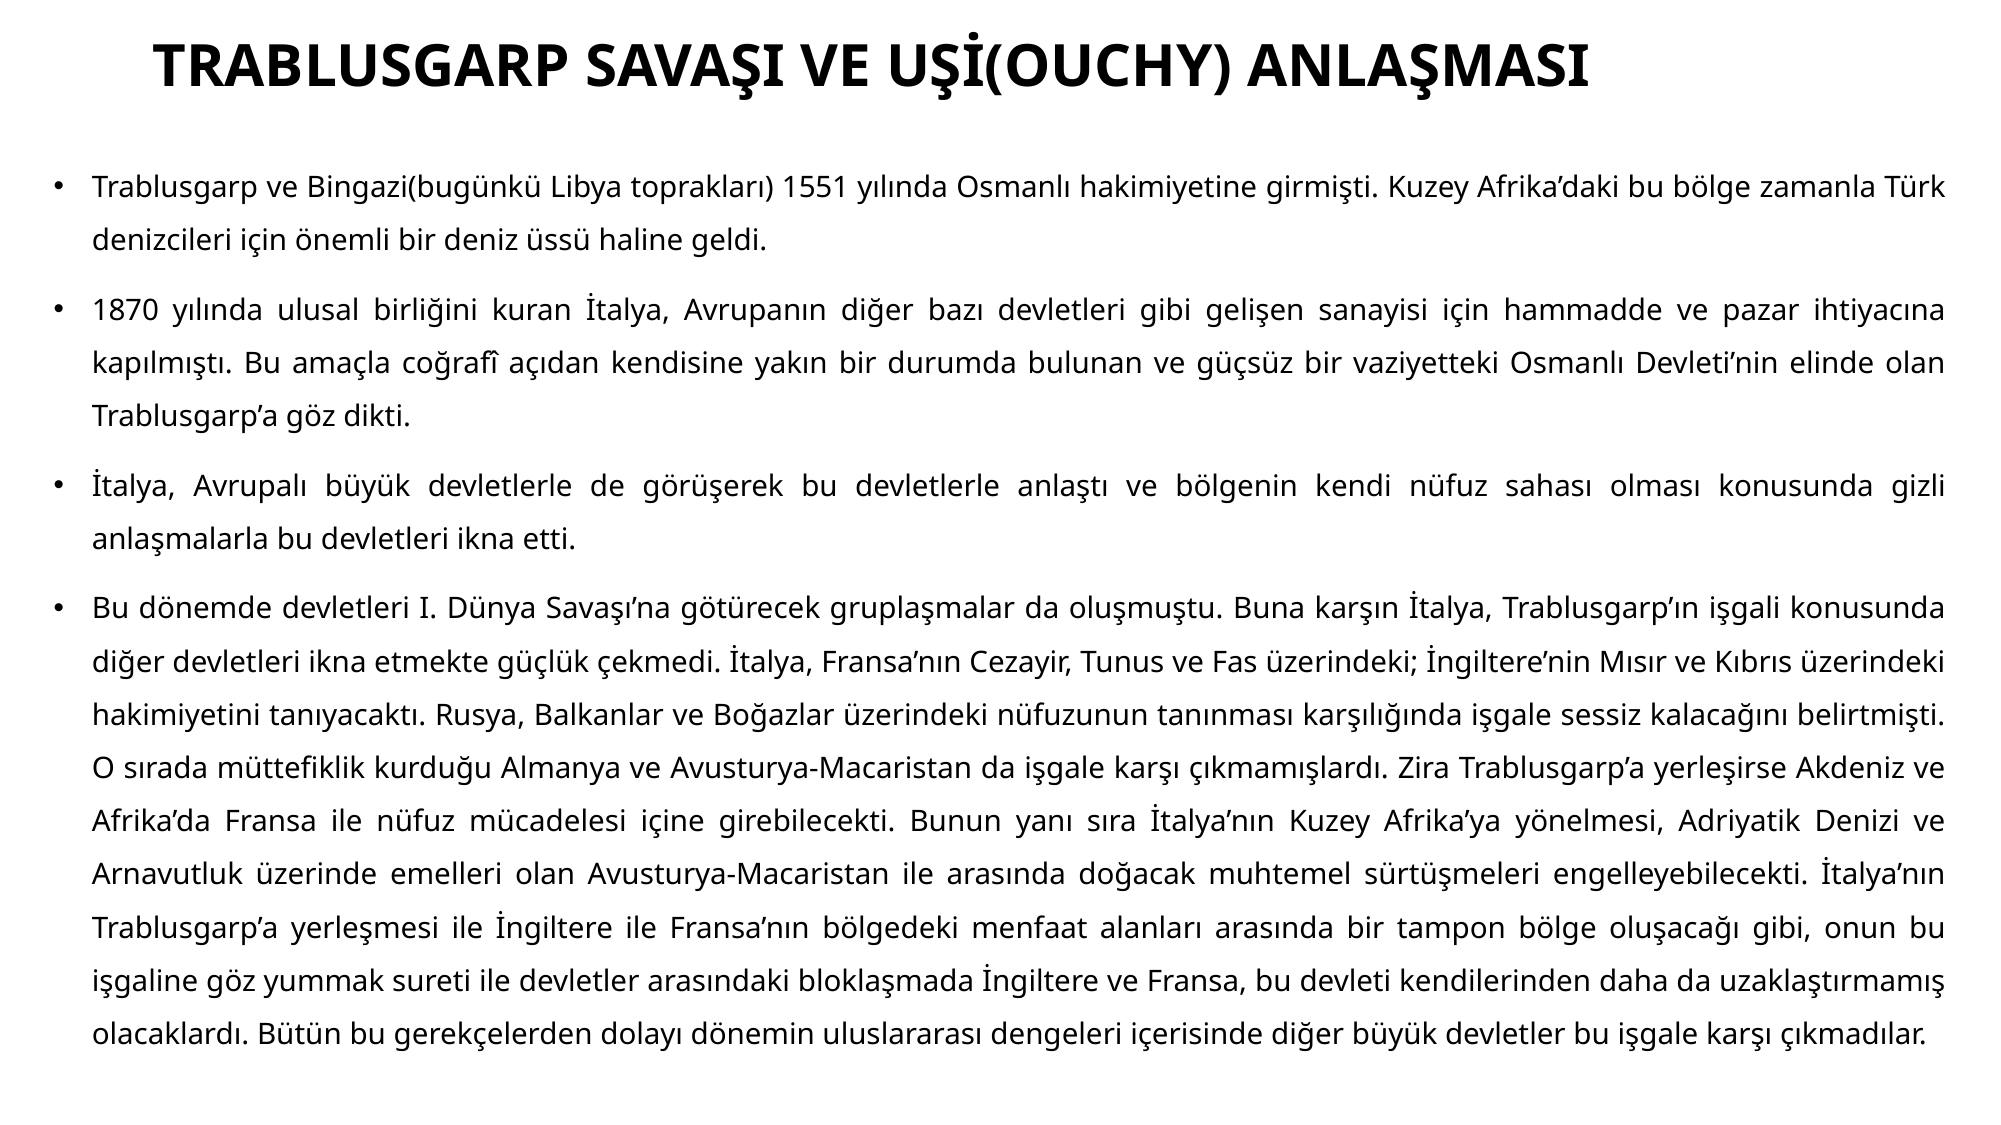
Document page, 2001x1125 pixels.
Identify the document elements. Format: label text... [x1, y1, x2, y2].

title TRABLUSGARP SAVAŞI VE UŞİ(OUCHY) ANLAŞMASI [137, 13, 1863, 122]
list Trablusgarp ve Bingazi(bugünkü Libya toprakları) 1551 yılında Osmanlı hakimiyetine girmişti. Kuzey Afrika’daki bu bölge zamanla Türk denizcileri için önemli bir deniz üssü haline geldi. 1870 yılında ulusal birliğini kuran İtalya, Avrupanın diğer bazı devletleri gibi gelişen sanayisi için hammadde ve pazar ihtiyacına kapılmıştı. Bu amaçla coğrafî açıdan kendisine yakın bir durumda bulunan ve güçsüz bir vaziyetteki Osmanlı Devleti’nin elinde olan Trablusgarp’a göz dikti. İtalya, Avrupalı büyük devletlerle de görüşerek bu devletlerle anlaştı ve bölgenin kendi nüfuz sahası olması konusunda gizli anlaşmalarla bu devletleri ikna etti. Bu dönemde devletleri I. Dünya Savaşı’na götürecek gruplaşmalar da oluşmuştu. Buna karşın İtalya, Trablusgarp’ın işgali konusunda diğer devletleri ikna etmekte güçlük çekmedi. İtalya, Fransa’nın Cezayir, Tunus ve Fas üzerindeki; İngiltere’nin Mısır ve Kıbrıs üzerindeki hakimiyetini tanıyacaktı. Rusya, Balkanlar ve Boğazlar üzerindeki nüfuzunun tanınması karşılığında işgale sessiz kalacağını belirtmişti. O sırada müttefiklik kurduğu Almanya ve Avusturya-Macaristan da işgale karşı çıkmamışlardı. Zira Trablusgarp’a yerleşirse Akdeniz ve Afrika’da Fransa ile nüfuz mücadelesi içine girebilecekti. Bunun yanı sıra İtalya’nın Kuzey Afrika’ya yönelmesi, Adriyatik Denizi ve Arnavutluk üzerinde emelleri olan Avusturya-Macaristan ile arasında doğacak muhtemel sürtüşmeleri engelleyebilecekti. İtalya’nın Trablusgarp’a yerleşmesi ile İngiltere ile Fransa’nın bölgedeki menfaat alanları arasında bir tampon bölge oluşacağı gibi, onun bu işgaline göz yummak sureti ile devletler arasındaki bloklaşmada İngiltere ve Fransa, bu devleti kendilerinden daha da uzaklaştırmamış olacaklardı. Bütün bu gerekçelerden dolayı dönemin uluslararası dengeleri içerisinde diğer büyük devletler bu işgale karşı çıkmadılar. [38, 142, 1962, 1075]
